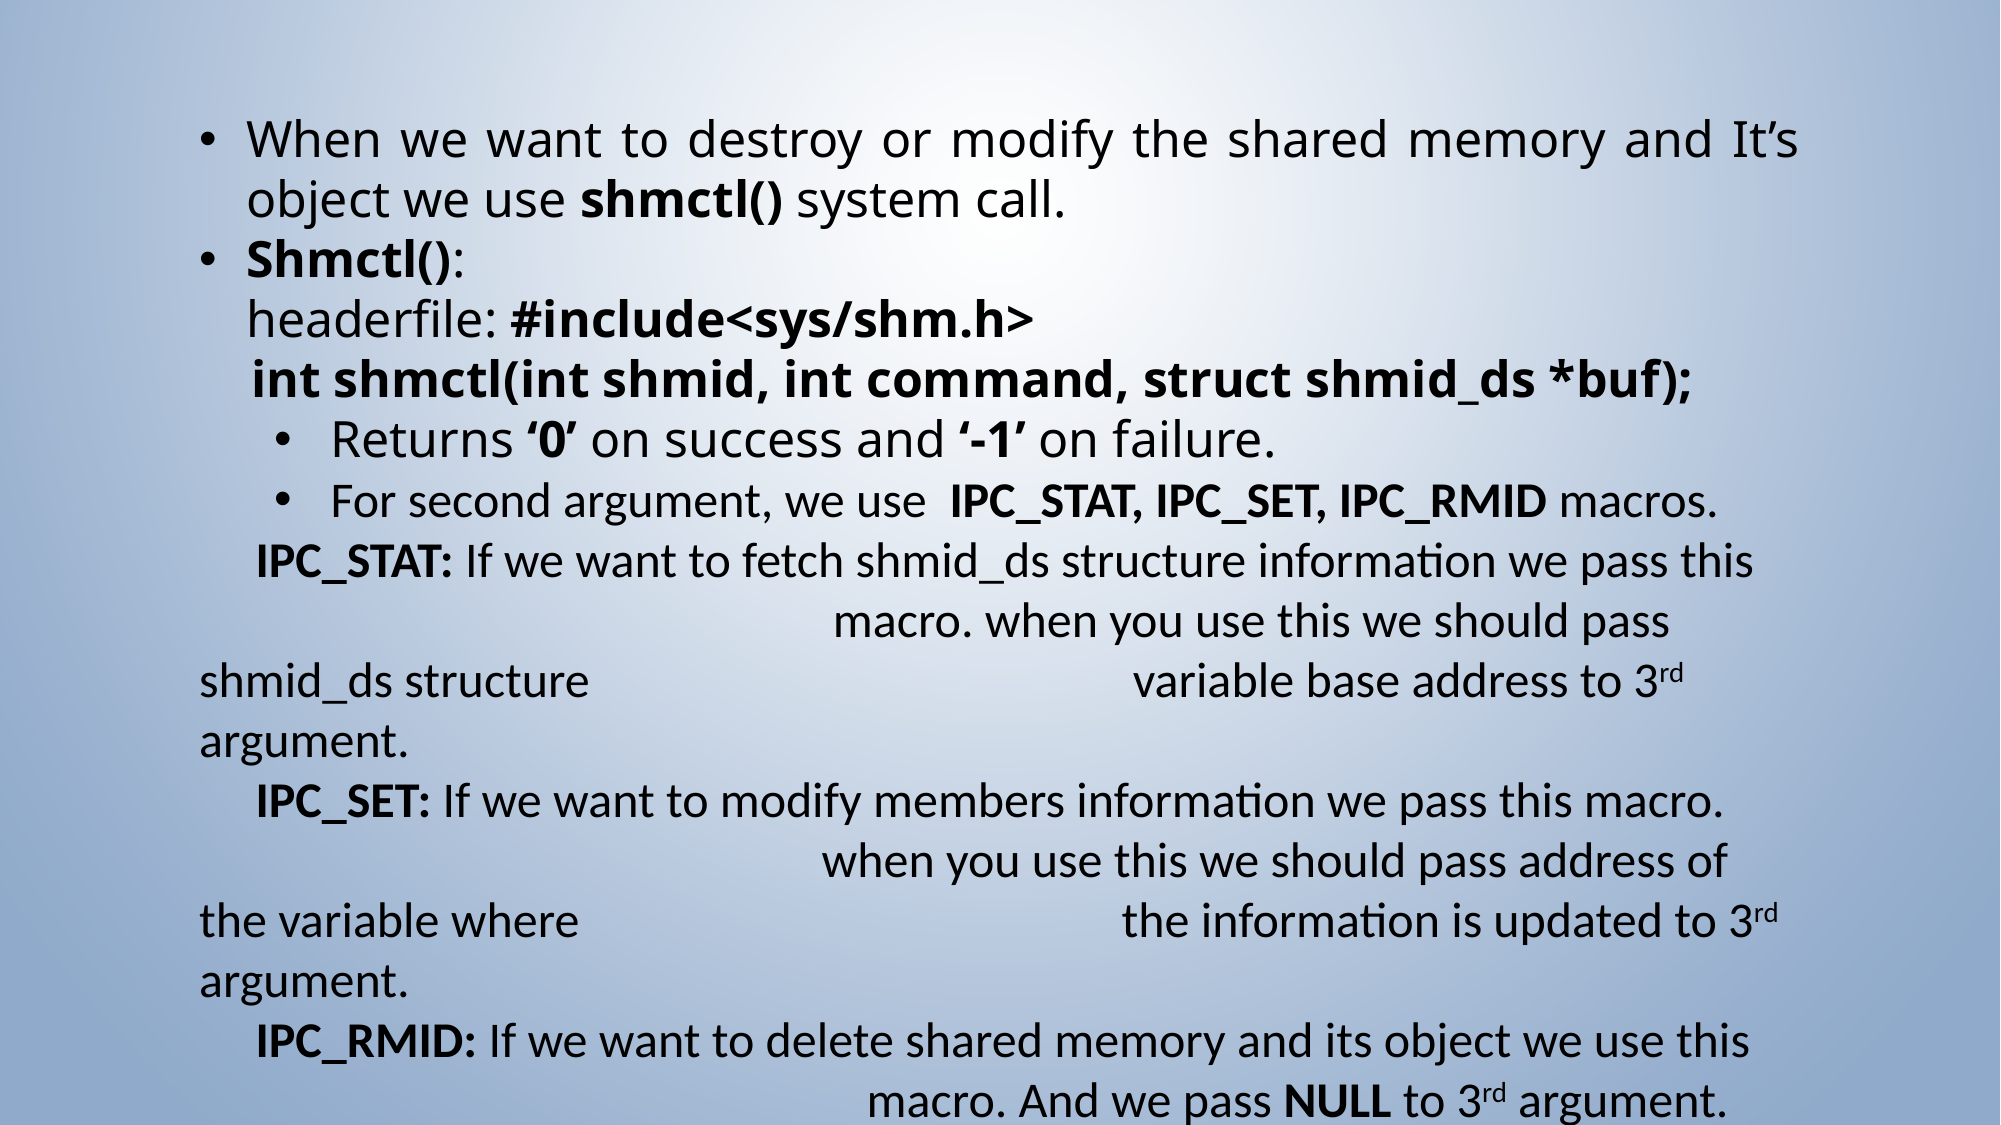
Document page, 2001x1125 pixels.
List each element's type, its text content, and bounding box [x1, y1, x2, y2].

picture [0, 0, 2000, 1125]
text_box When we want to destroy or modify the shared memory and It’s object we use shmctl() system call. Shmctl(): headerfile: #include<sys/shm.h> int shmctl(int shmid, int command, struct shmid_ds *buf); Returns ‘0’ on success and ‘-1’ on failure. For second argument, we use IPC_STAT, IPC_SET, IPC_RMID macros. IPC_STAT: If we want to fetch shmid_ds structure information we pass this macro. when you use this we should pass shmid_ds structure variable base address to 3rd argument. IPC_SET: If we want to modify members information we pass this macro. when you use this we should pass address of the variable where the information is updated to 3rd argument. IPC_RMID: If we want to delete shared memory and its object we use this macro. And we pass NULL to 3rd argument. [184, 100, 1816, 1125]
